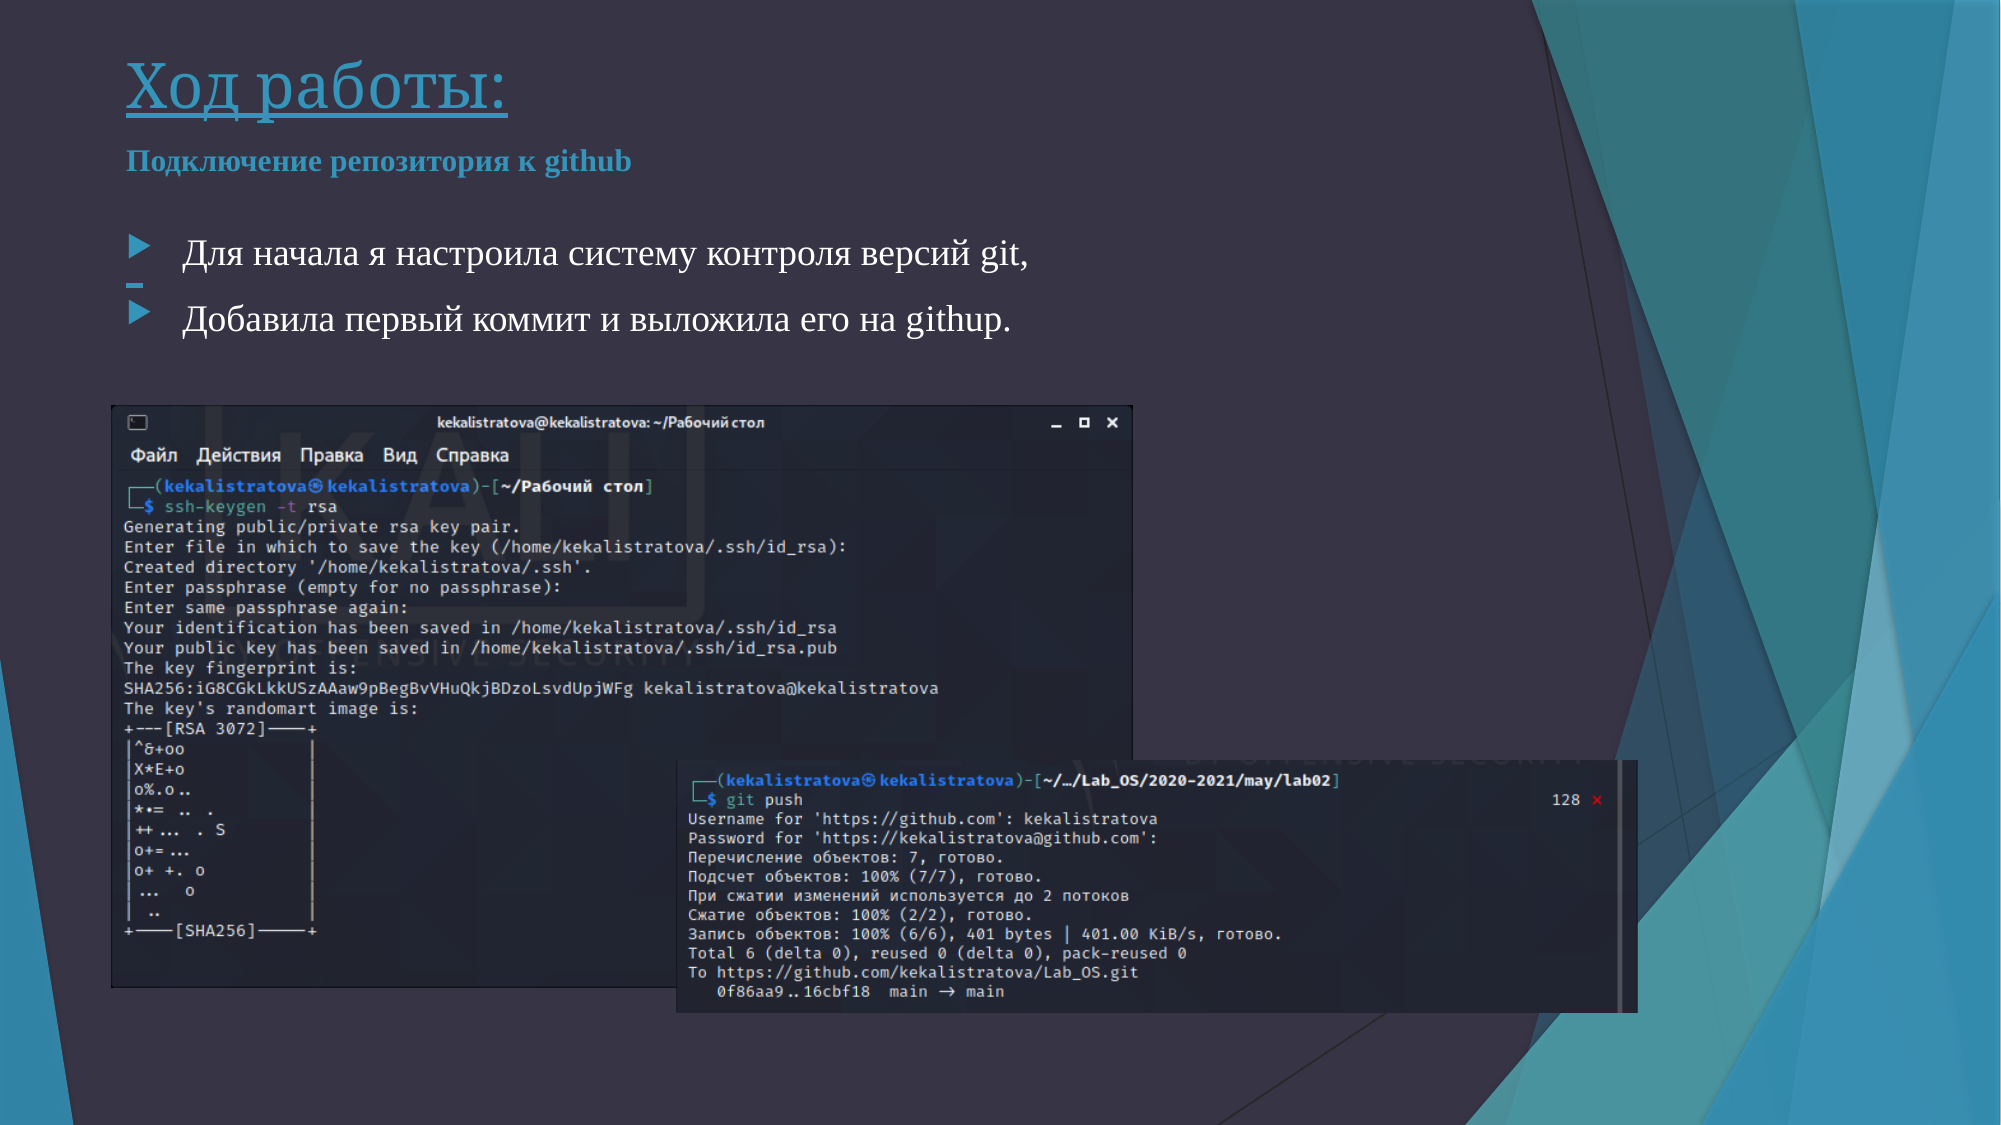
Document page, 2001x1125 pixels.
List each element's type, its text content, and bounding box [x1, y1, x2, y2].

title Ход работы: Подключение репозитория к github [111, 0, 1522, 220]
picture [110, 405, 1639, 1013]
list Для начала я настроила систему контроля версий git, Добавила первый коммит и выложила его на githup. [111, 220, 1522, 759]
